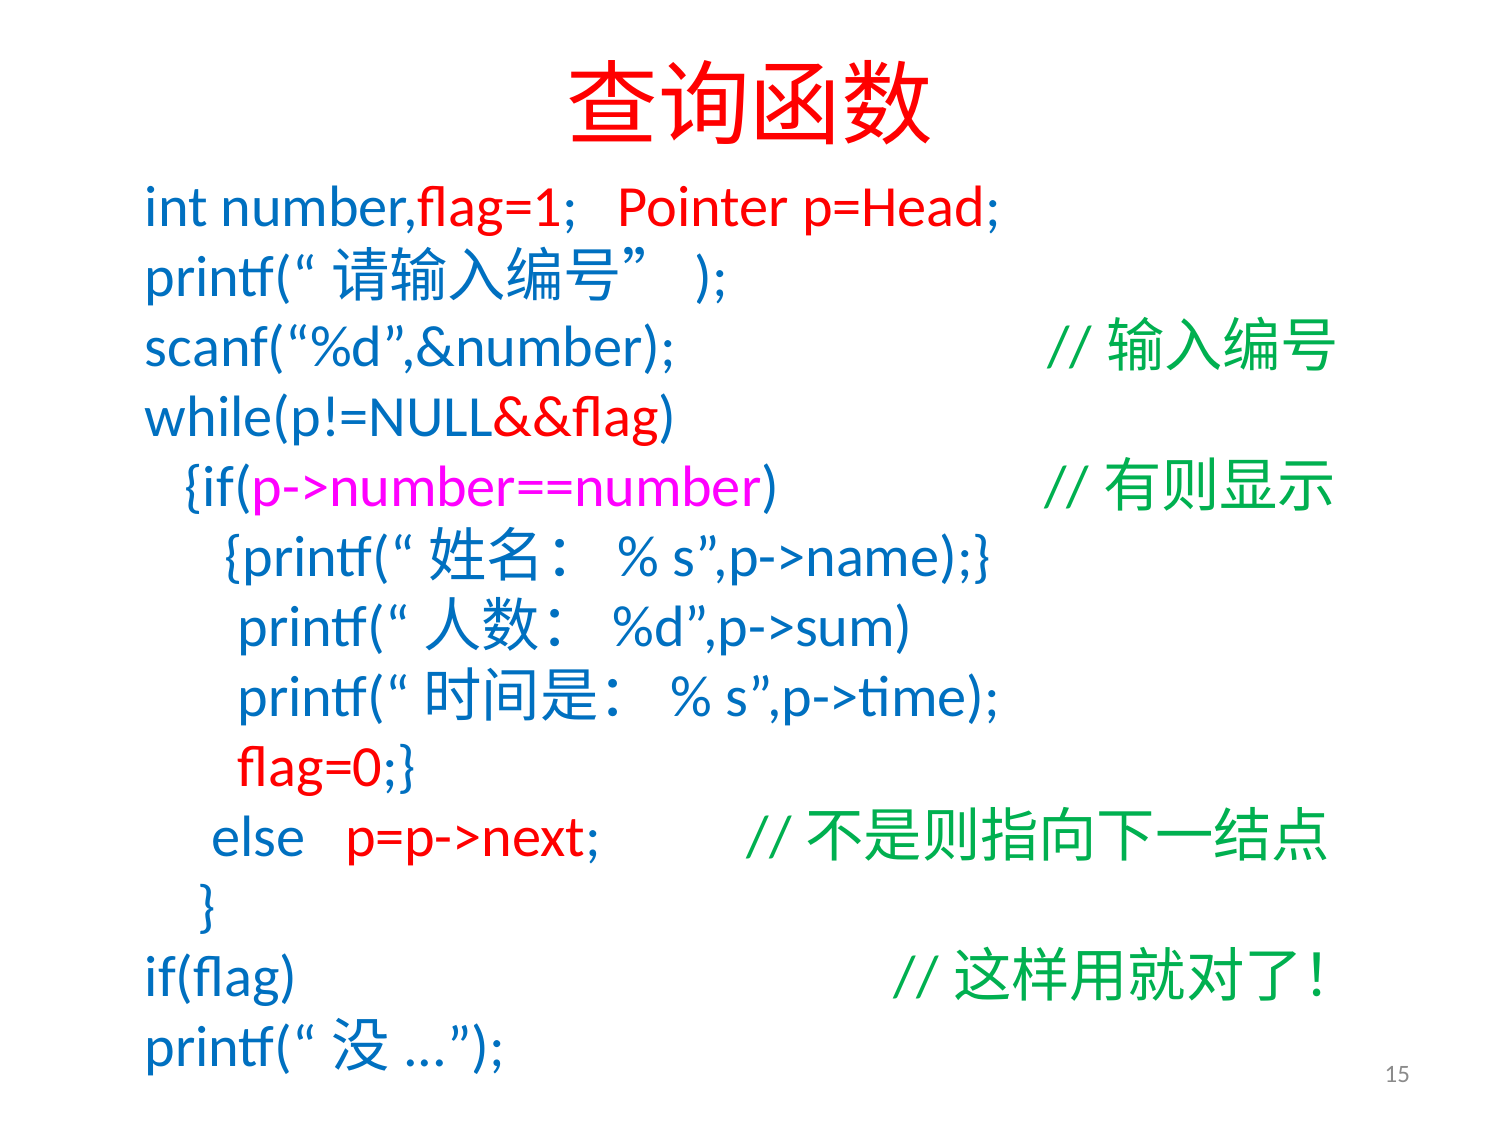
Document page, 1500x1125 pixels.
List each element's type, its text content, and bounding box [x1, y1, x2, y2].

slide_number 15 [1074, 1042, 1425, 1103]
text_box int number,flag=1; Pointer p=Head; printf(“请输入编号”); scanf(“%d”,&number); //输入编号 while(p!=NULL&&flag) {if(p->number==number) //有则显示 {printf(“姓名：% s”,p->name);} printf(“人数：%d”,p->sum) printf(“时间是：% s”,p->time); flag=0;} else p=p->next; //不是则指向下一结点 } if(flag) //这样用就对了！ printf(“没...”); [130, 160, 1376, 1086]
title 查询函数 [75, 7, 1425, 195]
